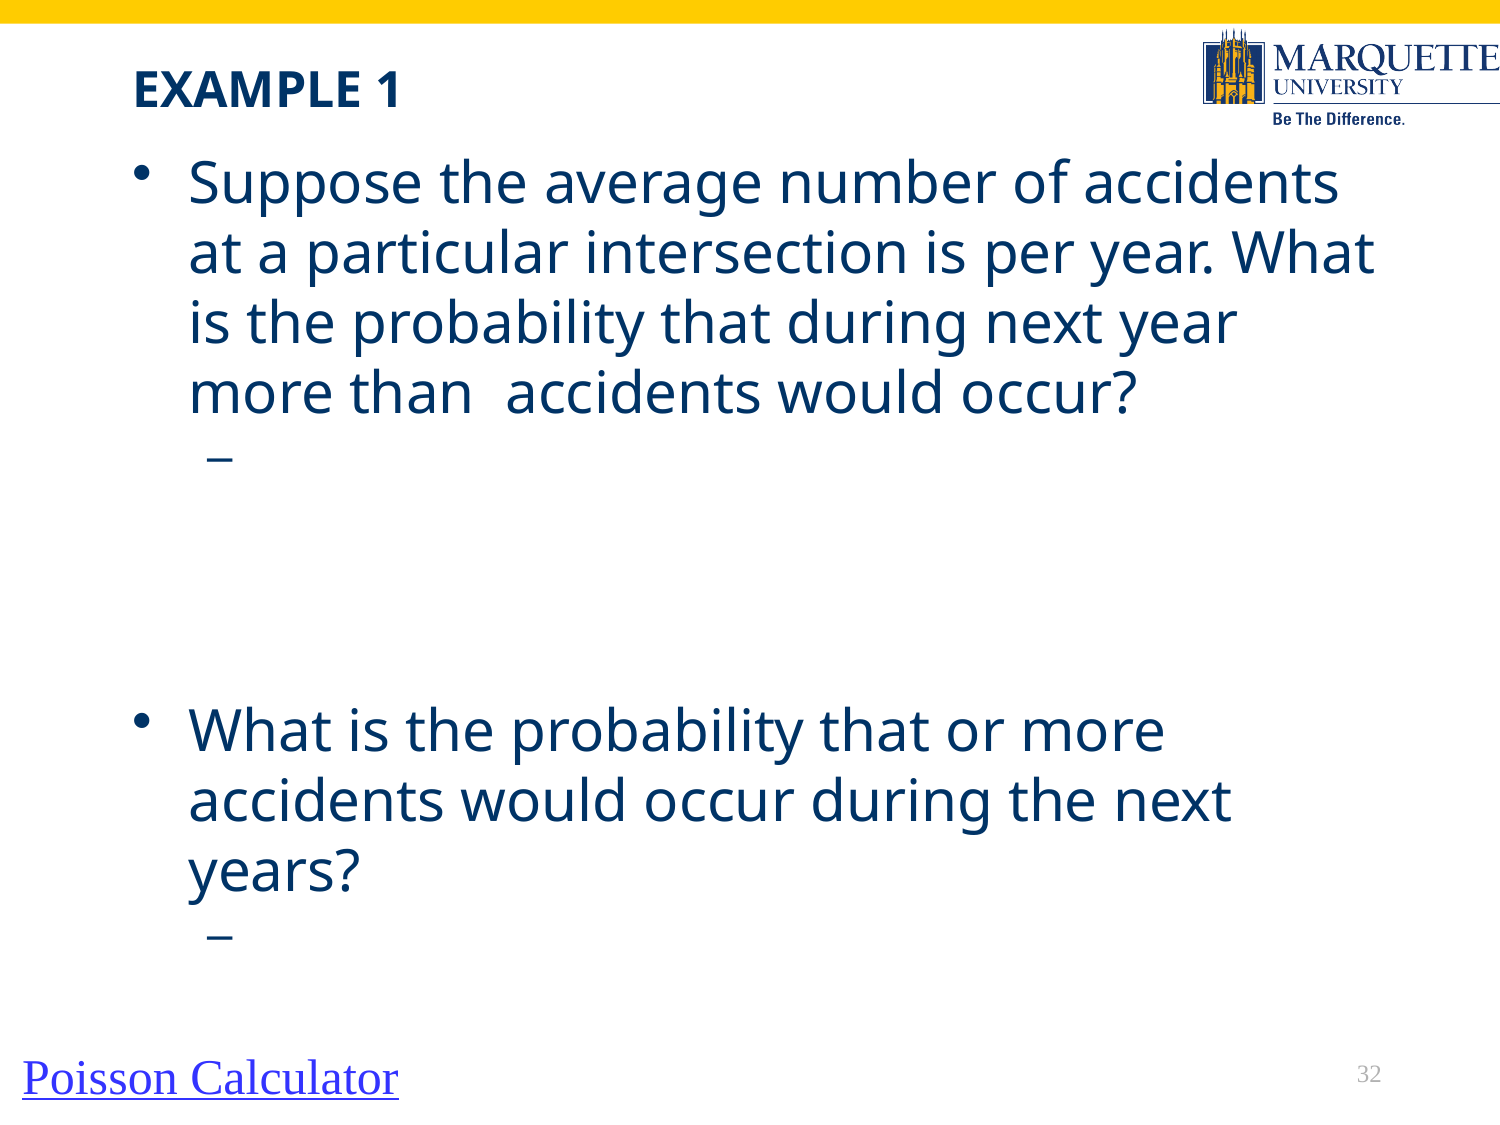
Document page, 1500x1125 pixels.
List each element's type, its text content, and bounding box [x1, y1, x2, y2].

text_box Poisson Calculator [7, 1037, 414, 1113]
slide_number 32 [1059, 1042, 1397, 1103]
title Example 1 [116, 24, 1392, 150]
picture [1392, 27, 1500, 125]
